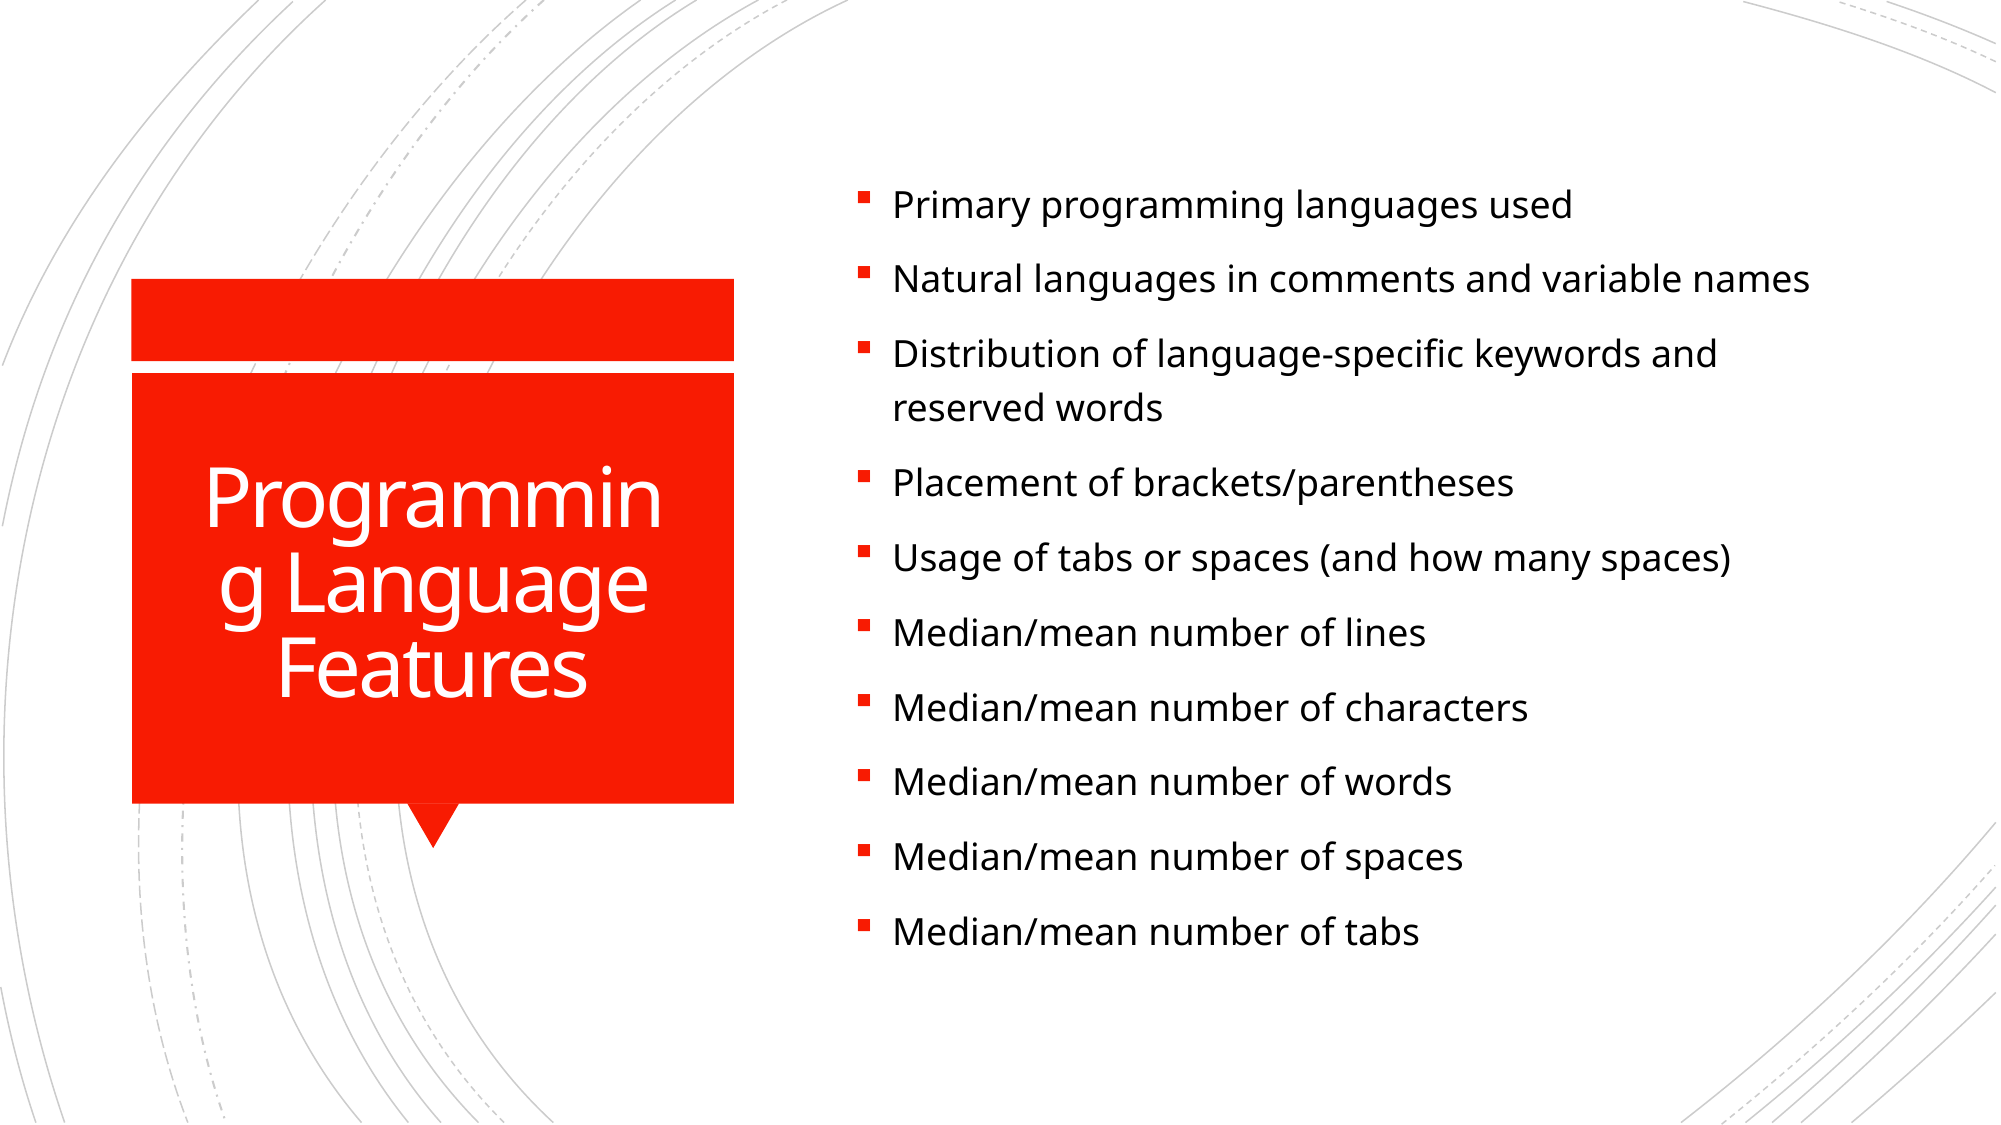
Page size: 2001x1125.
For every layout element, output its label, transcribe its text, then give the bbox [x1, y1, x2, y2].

list Primary programming languages used Natural languages in comments and variable names Distribution of language-specific keywords and reserved words Placement of brackets/parentheses Usage of tabs or spaces (and how many spaces) Median/mean number of lines Median/mean number of characters Median/mean number of words Median/mean number of spaces Median/mean number of tabs [839, 131, 1871, 993]
title Programming Language Features [145, 385, 720, 789]
